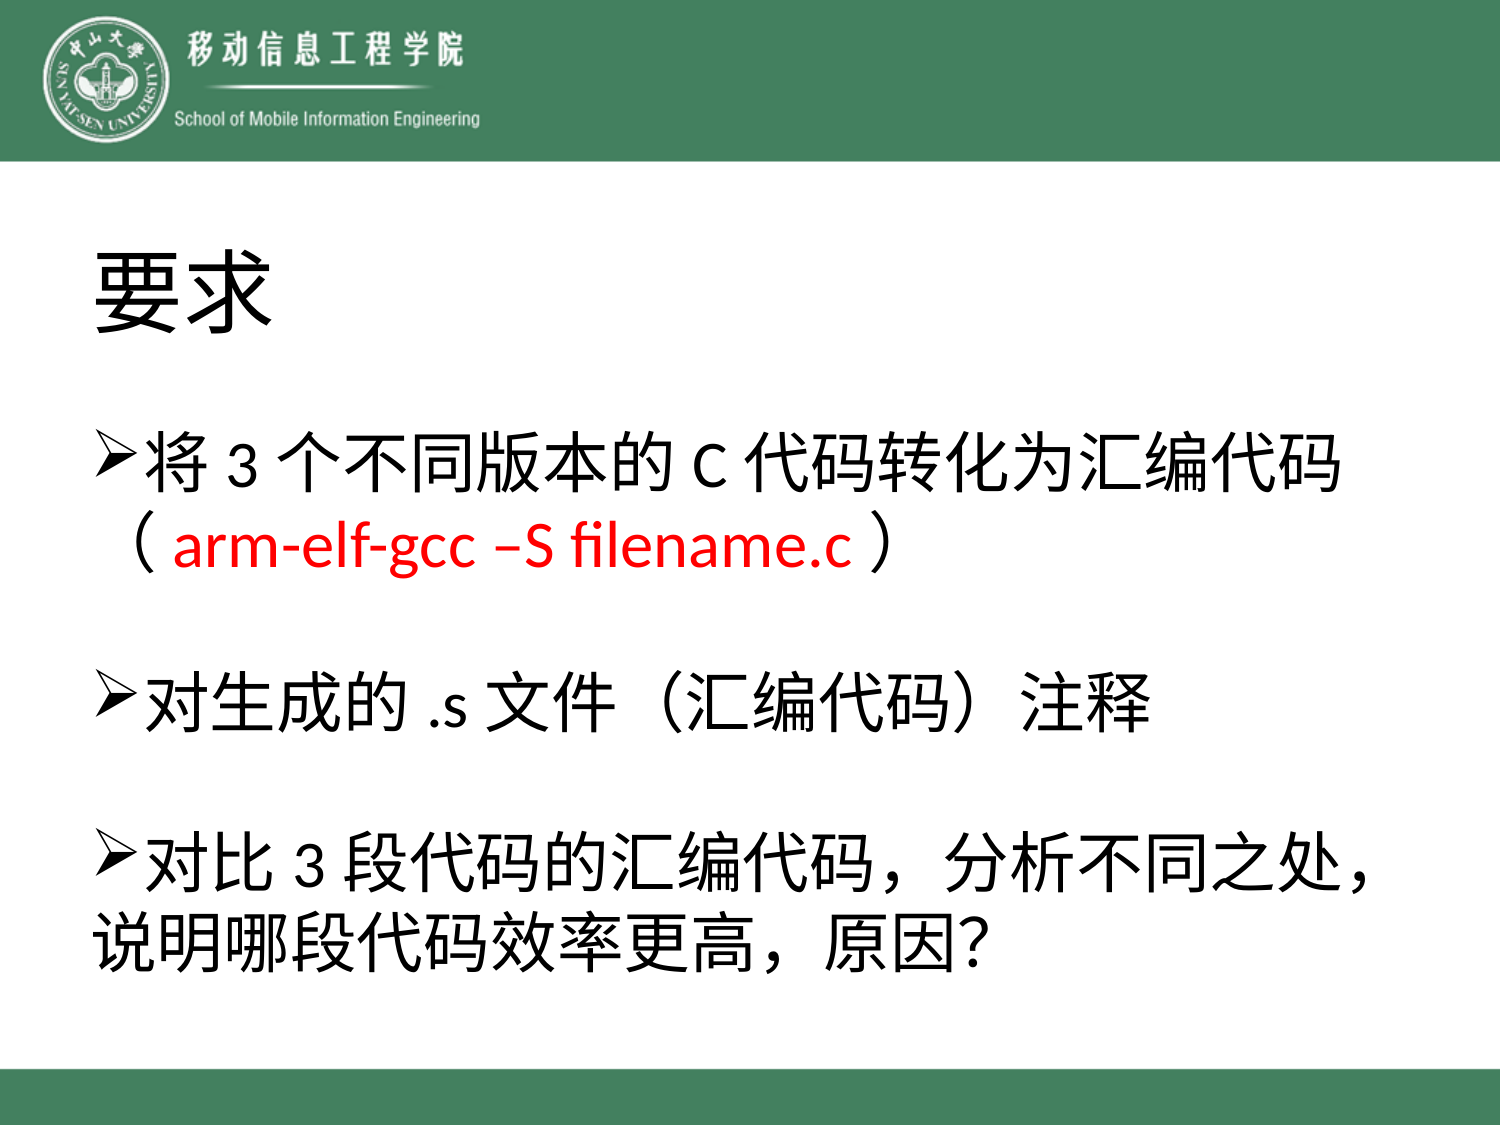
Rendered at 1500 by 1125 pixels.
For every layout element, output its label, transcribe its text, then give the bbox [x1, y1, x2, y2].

picture [0, 0, 1500, 1125]
list 将3个不同版本的C代码转化为汇编代码 （arm-elf-gcc –S filename.c） 对生成的.s文件（汇编代码）注释 对比3段代码的汇编代码，分析不同之处，说明哪段代码效率更高，原因？ [75, 397, 1425, 1005]
title 要求 [76, 196, 1427, 384]
